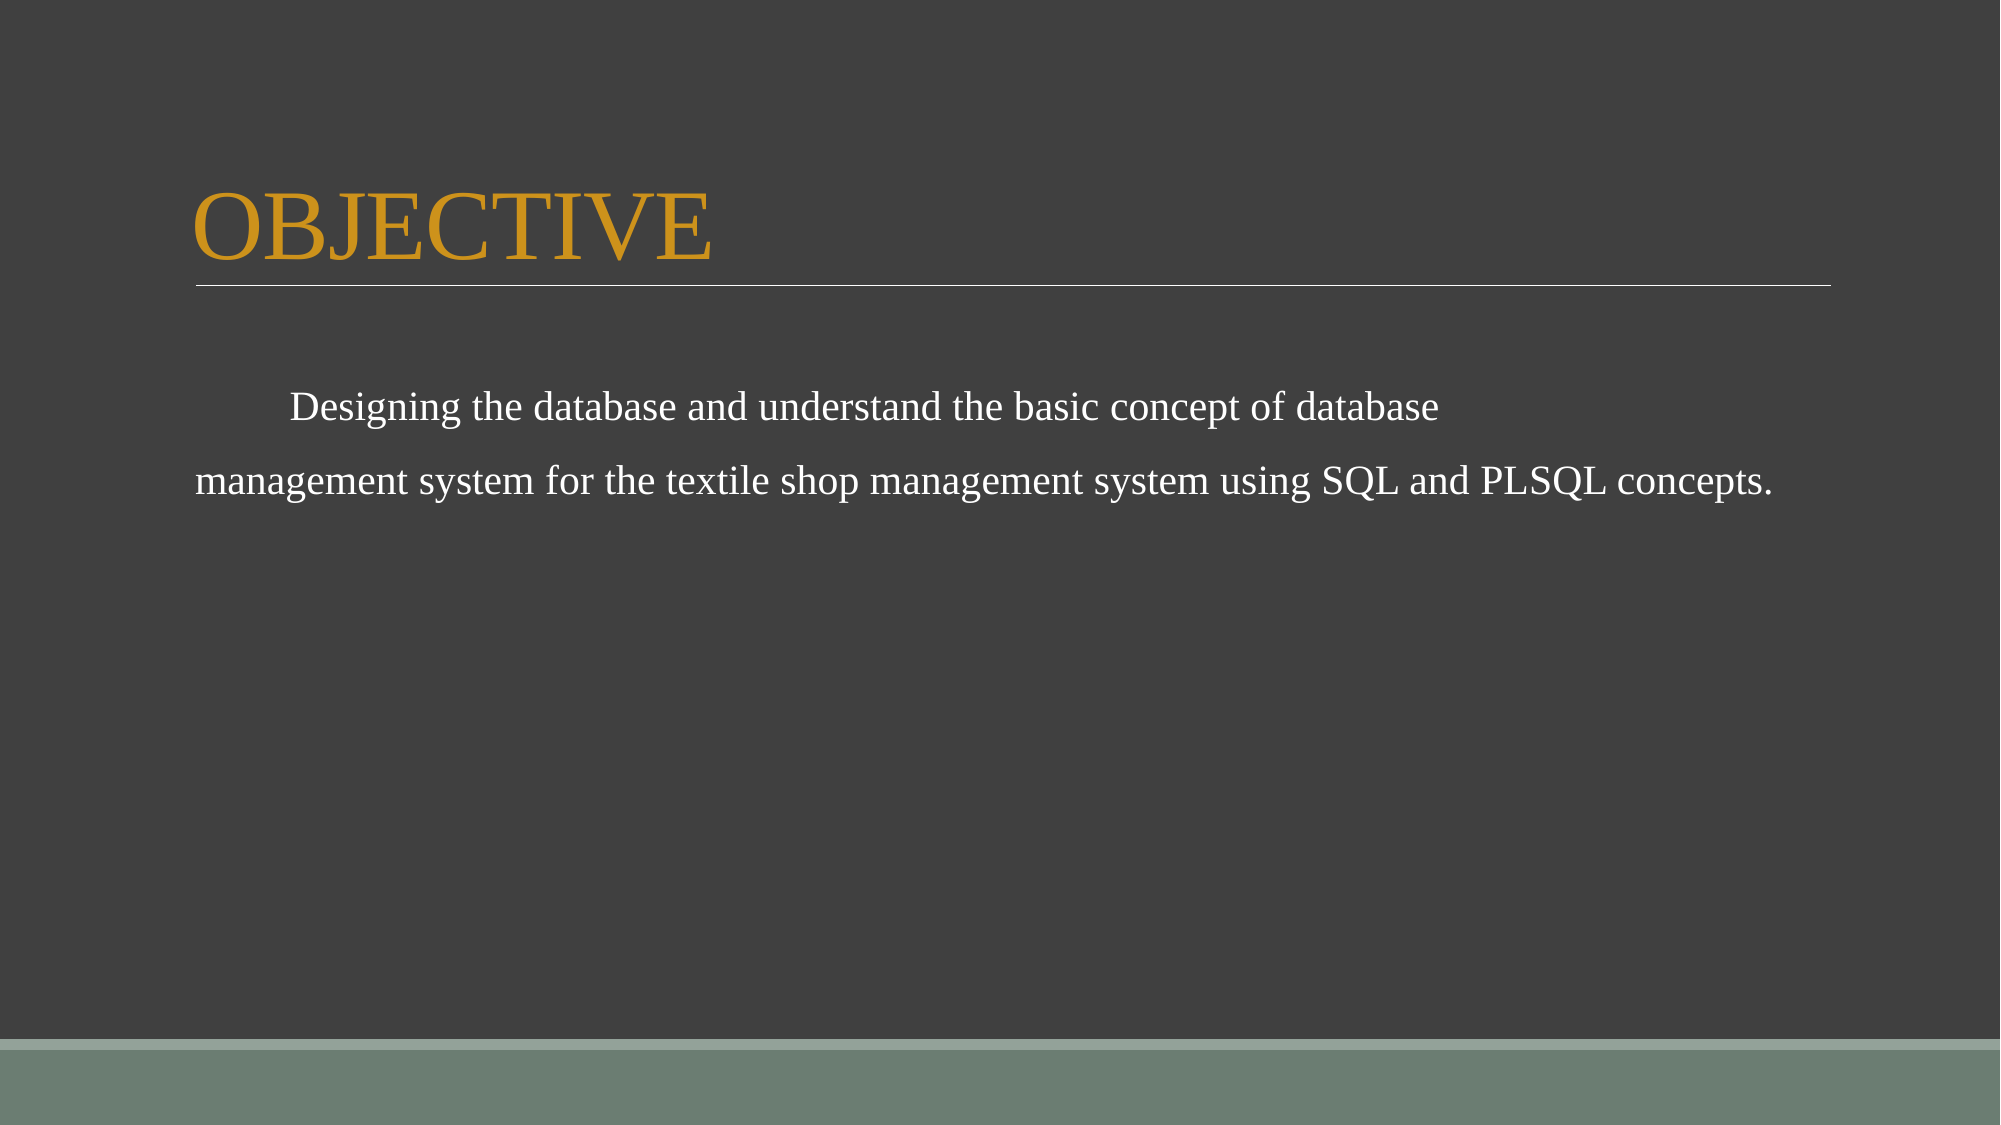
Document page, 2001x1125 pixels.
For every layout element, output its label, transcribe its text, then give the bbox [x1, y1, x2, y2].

title OBJECTIVE [176, 49, 1827, 288]
list Designing the database and understand the basic concept of database management system for the textile shop management system using SQL and PLSQL concepts. [180, 302, 1830, 963]
